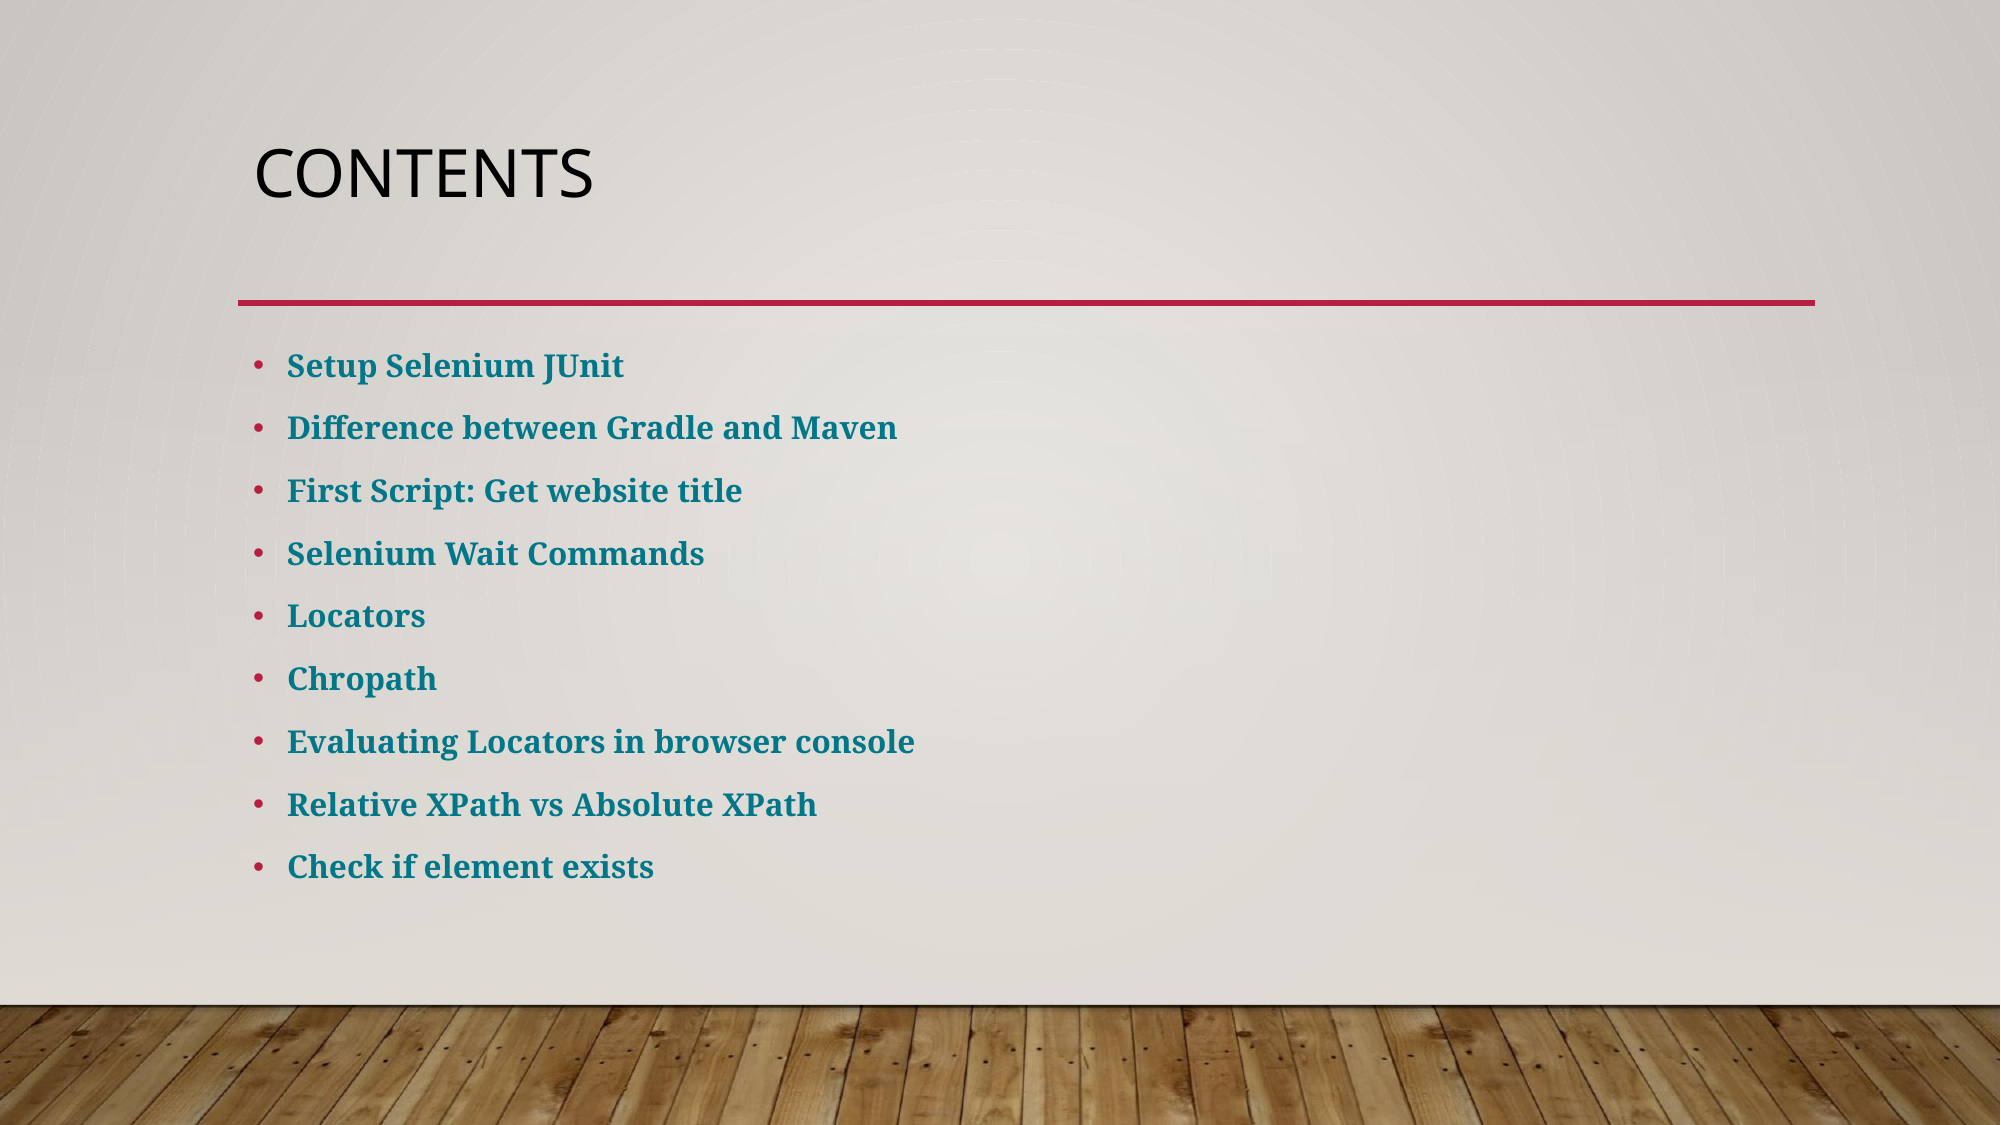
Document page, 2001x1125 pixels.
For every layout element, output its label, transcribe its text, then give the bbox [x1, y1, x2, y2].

picture [0, 1005, 2000, 1125]
list Setup Selenium JUnit Difference between Gradle and Maven First Script: Get website title Selenium Wait Commands Locators Chropath Evaluating Locators in browser console Relative XPath vs Absolute XPath Check if element exists [238, 330, 1814, 897]
title CONTENTS [238, 131, 1814, 305]
